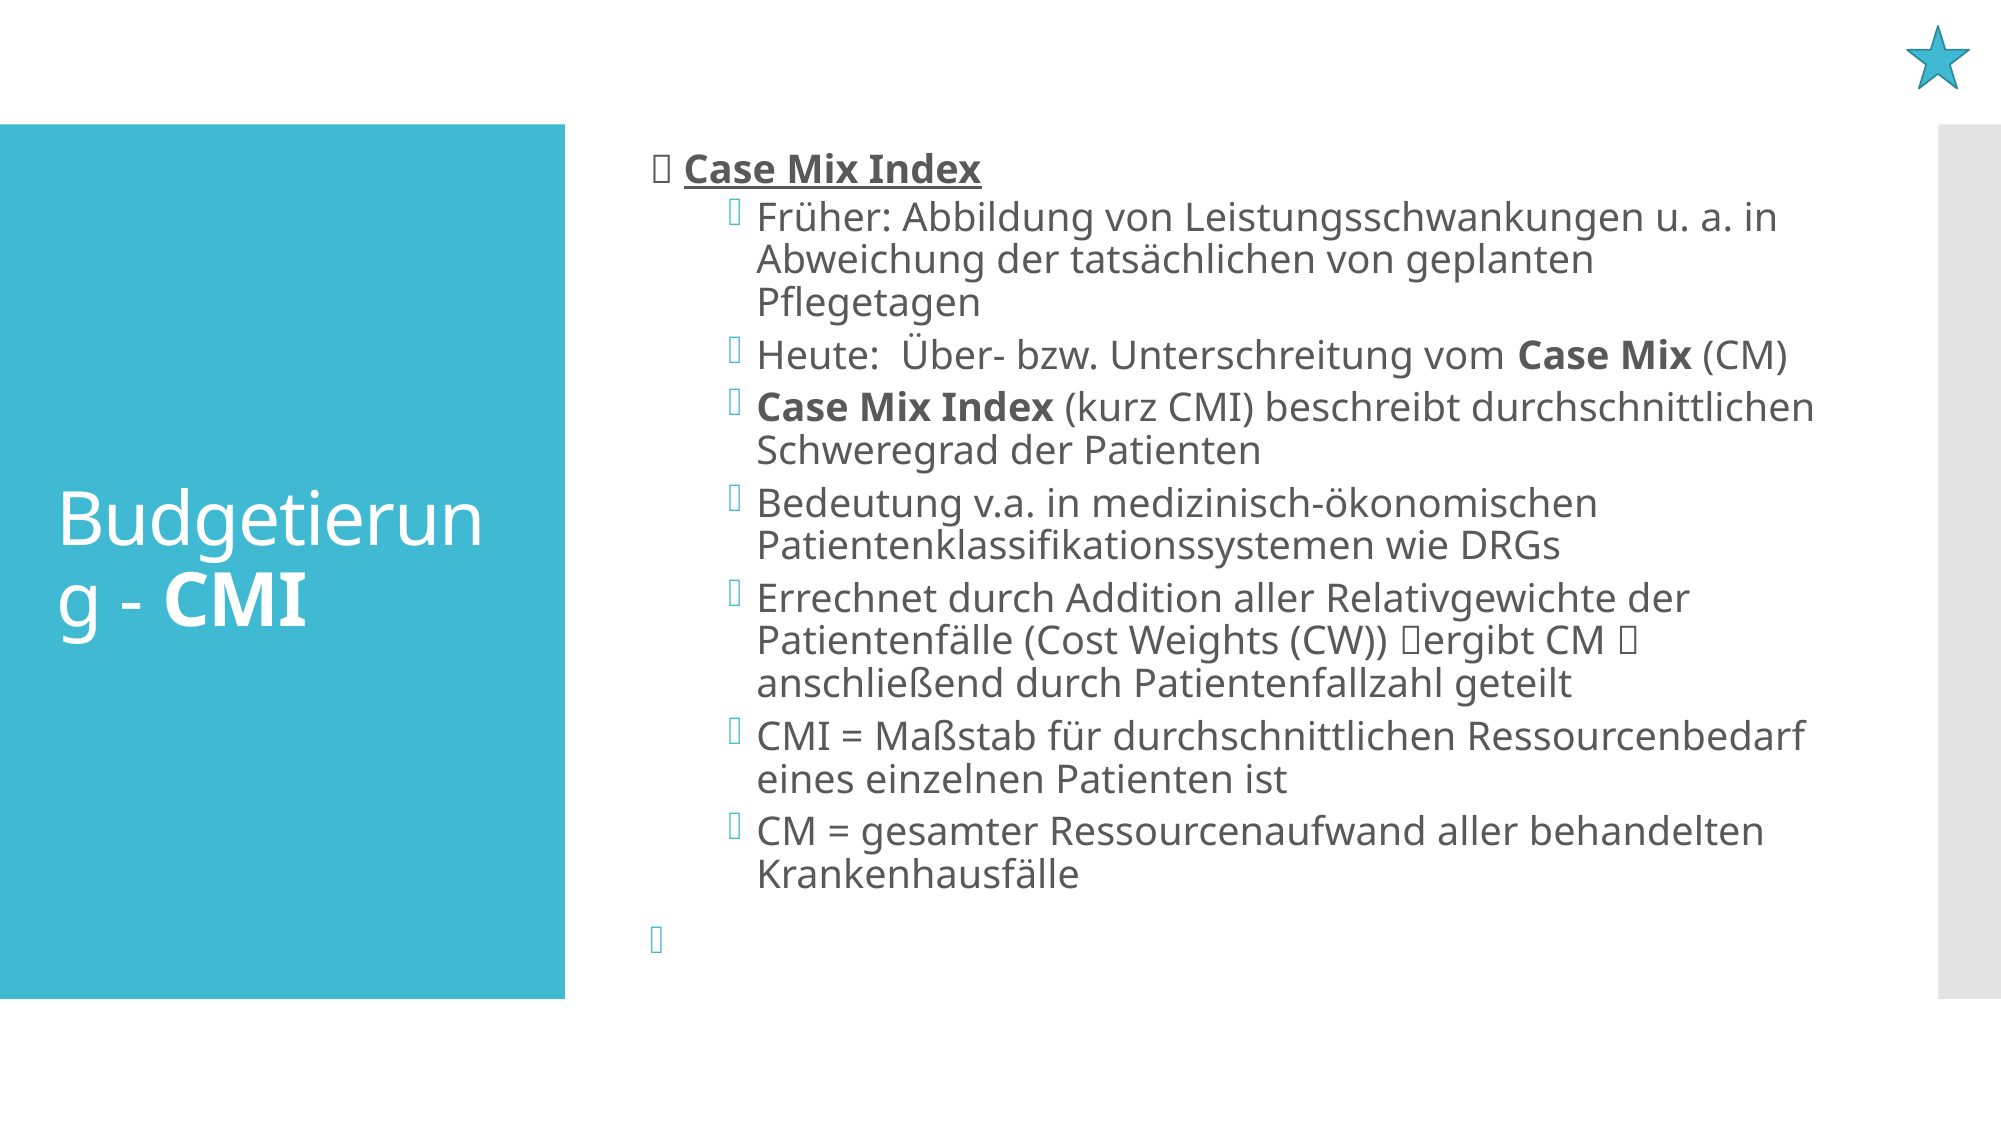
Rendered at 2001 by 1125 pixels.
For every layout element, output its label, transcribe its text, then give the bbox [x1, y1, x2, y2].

list  Case Mix Index Früher: Abbildung von Leistungsschwankungen u. a. in Abweichung der tatsächlichen von geplanten Pflegetagen Heute: Über- bzw. Unterschreitung vom Case Mix (CM) Case Mix Index (kurz CMI) beschreibt durchschnittlichen Schweregrad der Patienten Bedeutung v.a. in medizinisch-ökonomischen Patientenklassifikationssystemen wie DRGs Errechnet durch Addition aller Relativgewichte der Patientenfälle (Cost Weights (CW)) ergibt CM  anschließend durch Patientenfallzahl geteilt CMI = Maßstab für durchschnittlichen Ressourcenbedarf eines einzelnen Patienten ist CM = gesamter Ressourcenaufwand aller behandelten Krankenhausfälle [634, 141, 1835, 982]
text_box [1906, 24, 1970, 90]
title Budgetierung - CMI [41, 184, 525, 940]
